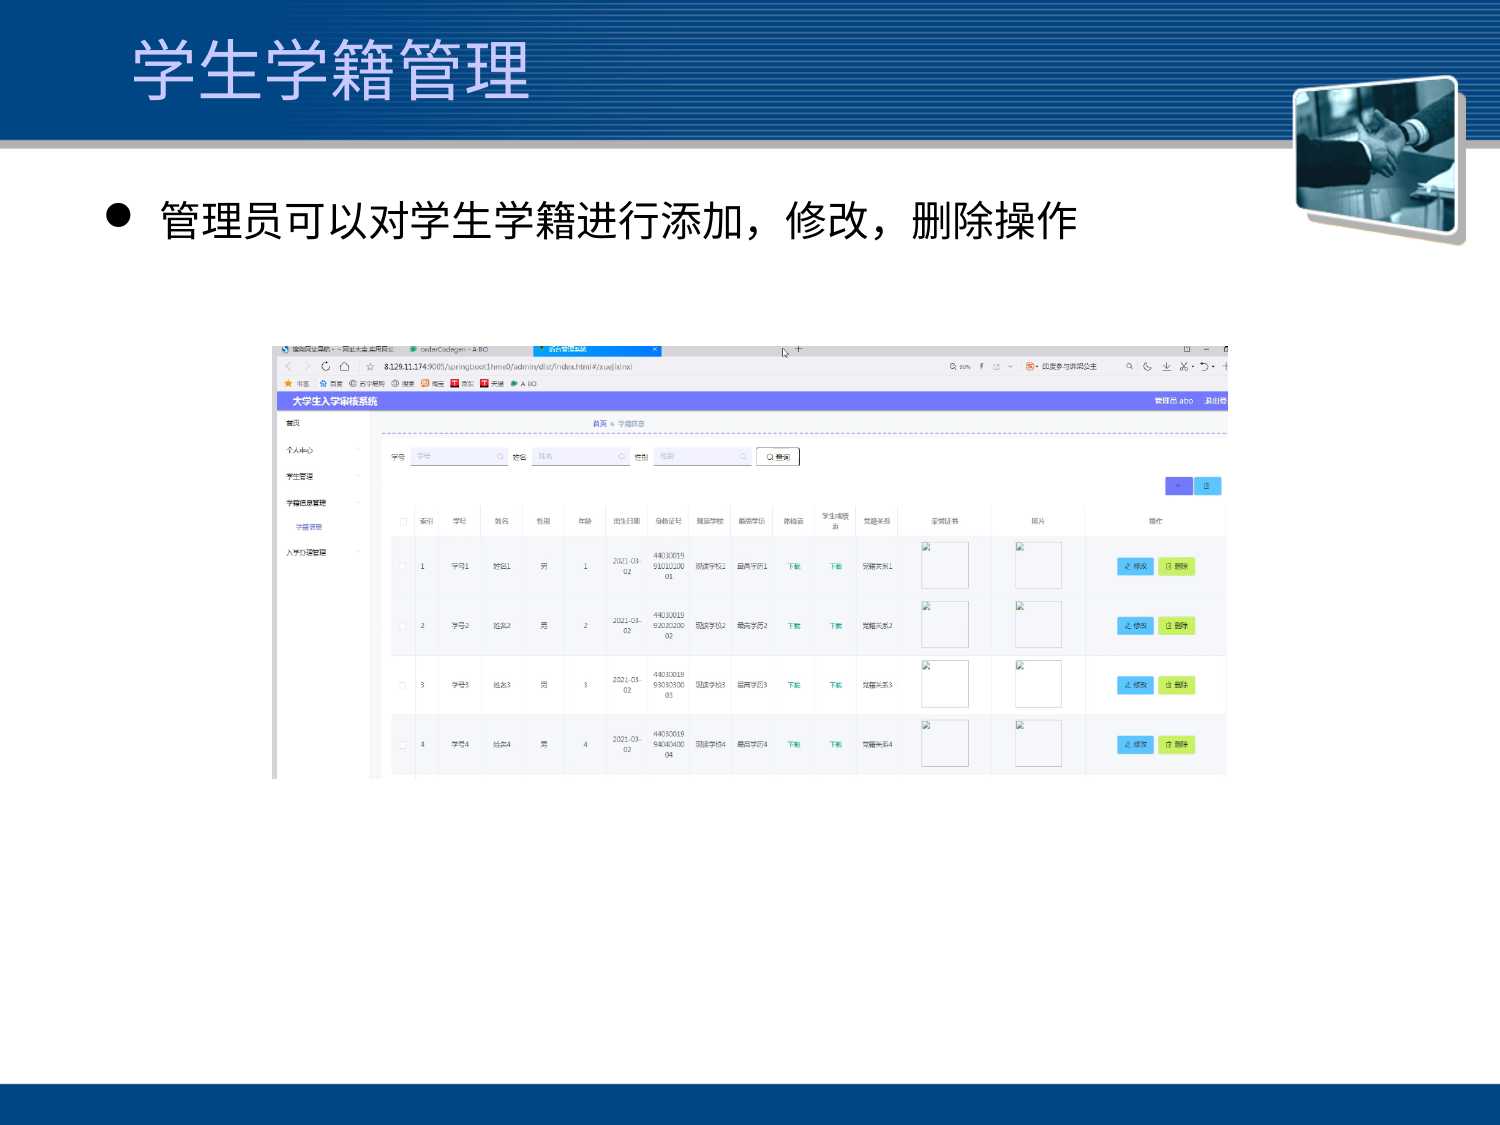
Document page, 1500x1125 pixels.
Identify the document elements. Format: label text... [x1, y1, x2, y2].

text_box 管理员可以对学生学籍进行添加，修改，删除操作 [88, 187, 1286, 253]
picture [0, 1, 1500, 1125]
title 学生学籍管理 [115, 1, 1391, 138]
